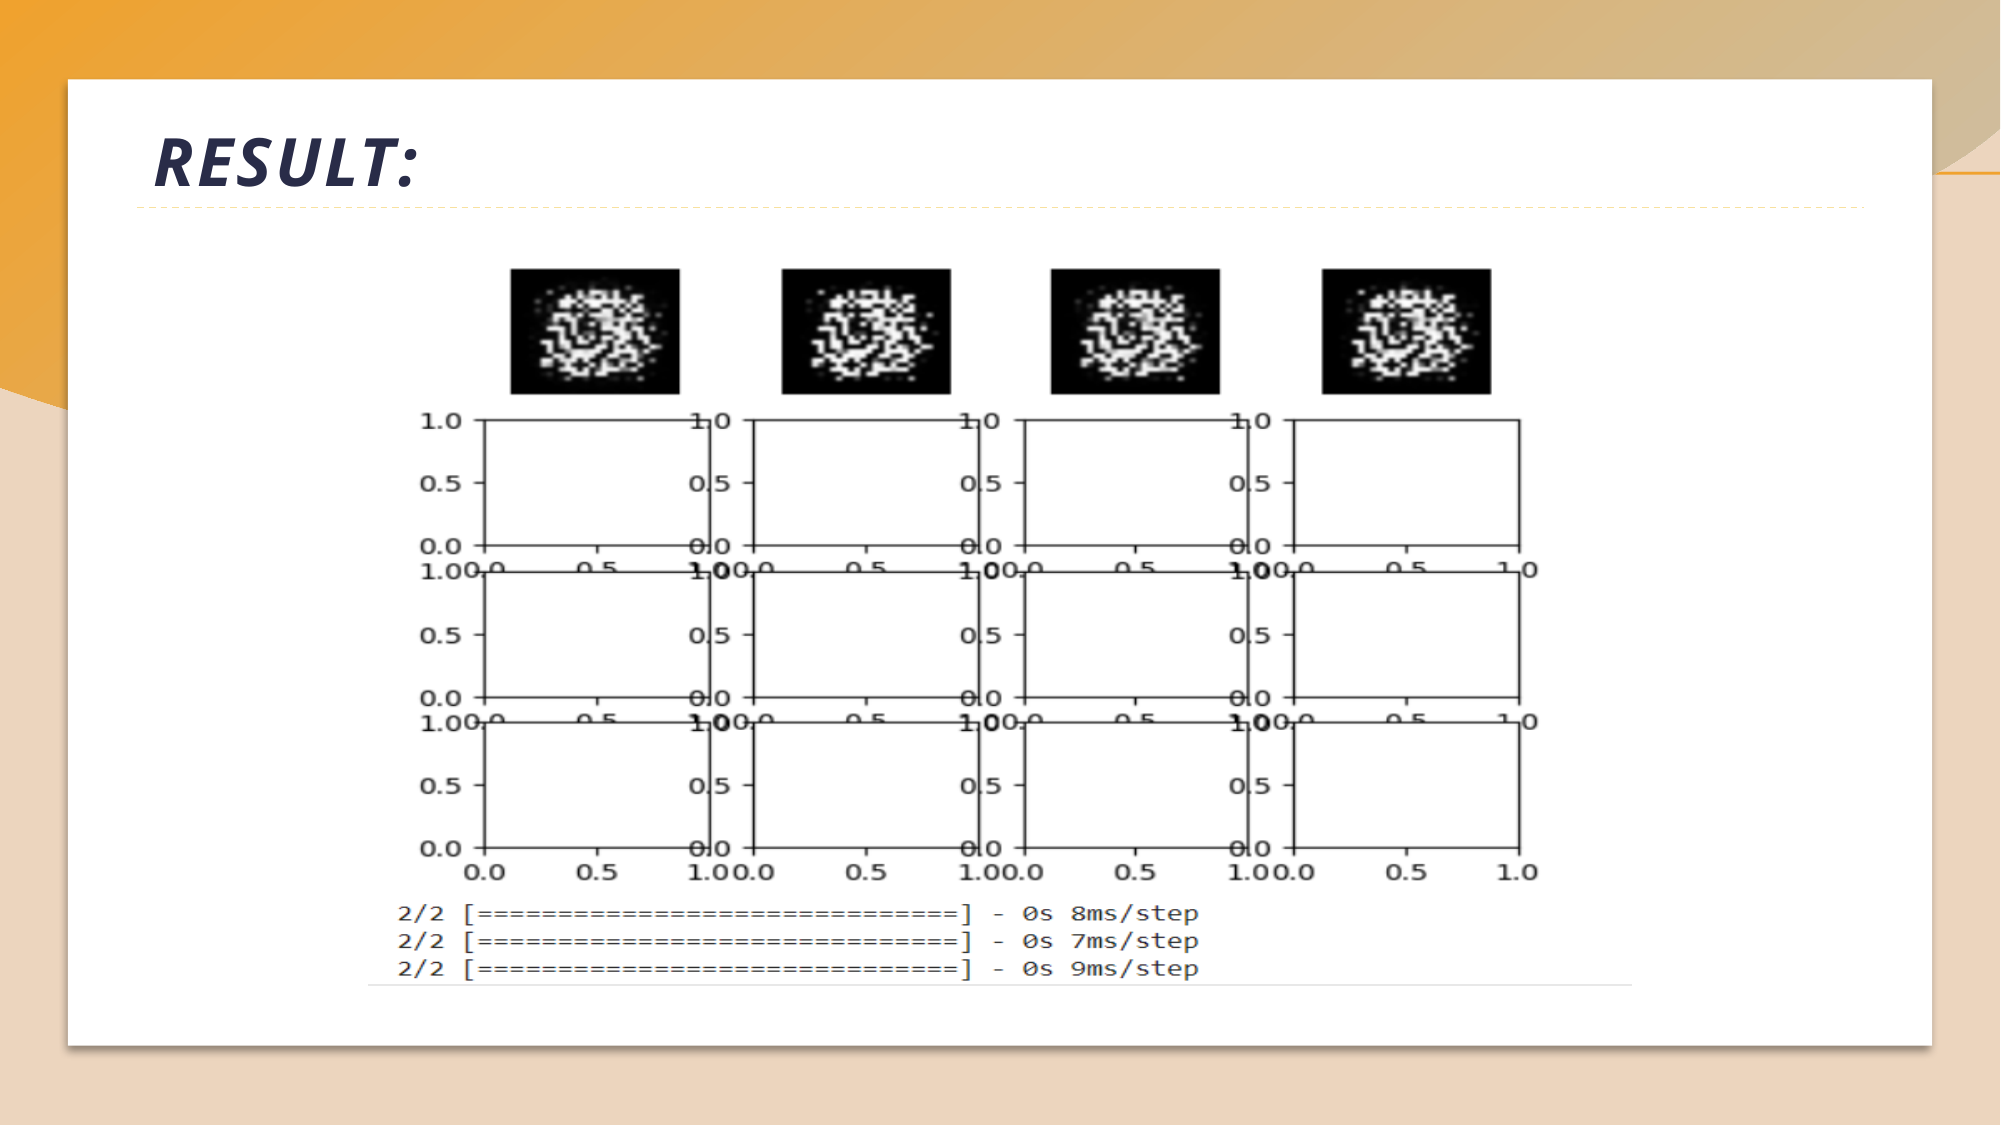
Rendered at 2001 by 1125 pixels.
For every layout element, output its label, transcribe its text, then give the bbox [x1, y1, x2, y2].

title RESULT: [138, 111, 1864, 208]
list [367, 266, 1633, 987]
